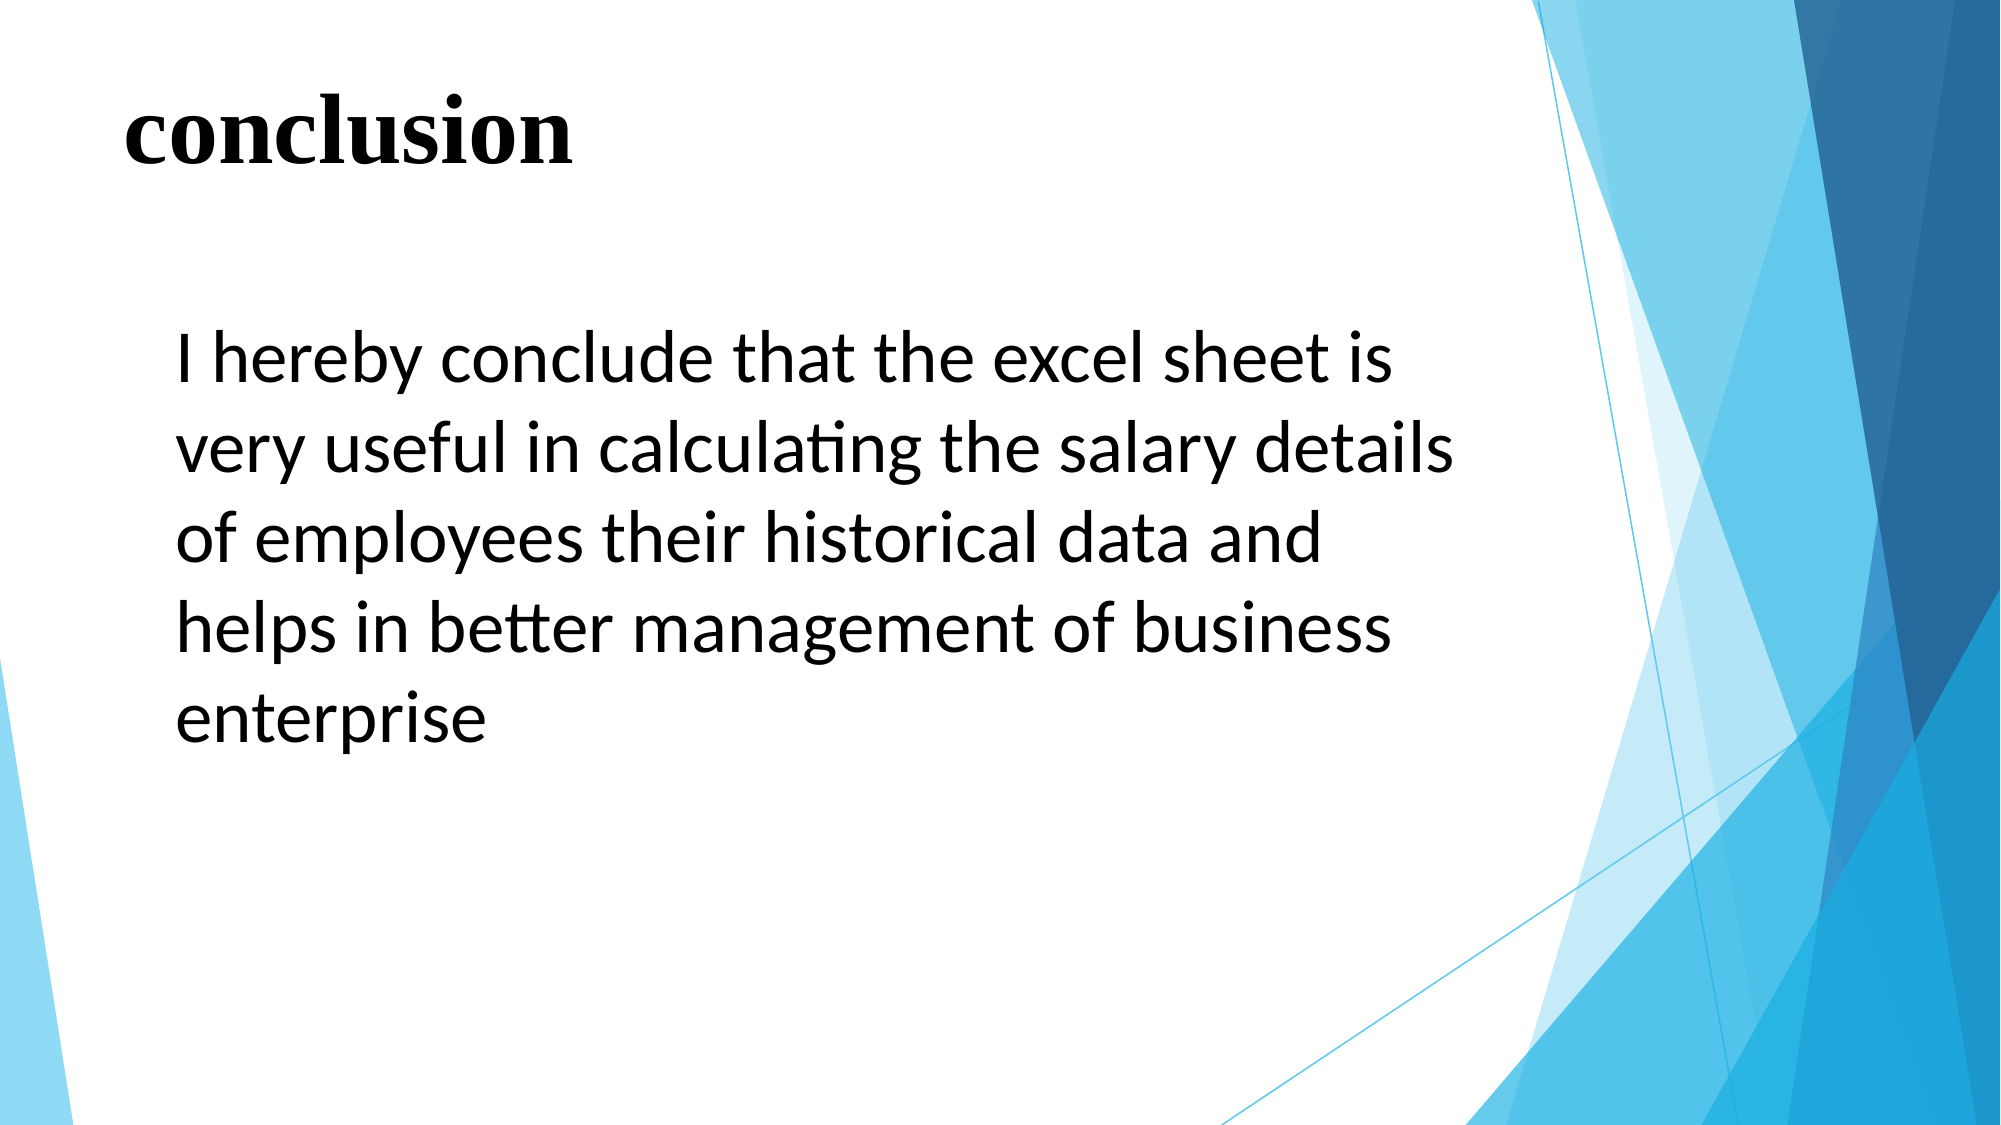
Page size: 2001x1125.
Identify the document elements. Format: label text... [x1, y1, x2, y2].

text_box I hereby conclude that the excel sheet is very useful in calculating the salary details of employees their historical data and helps in better management of business enterprise [160, 299, 1471, 765]
title conclusion [123, 63, 1877, 182]
